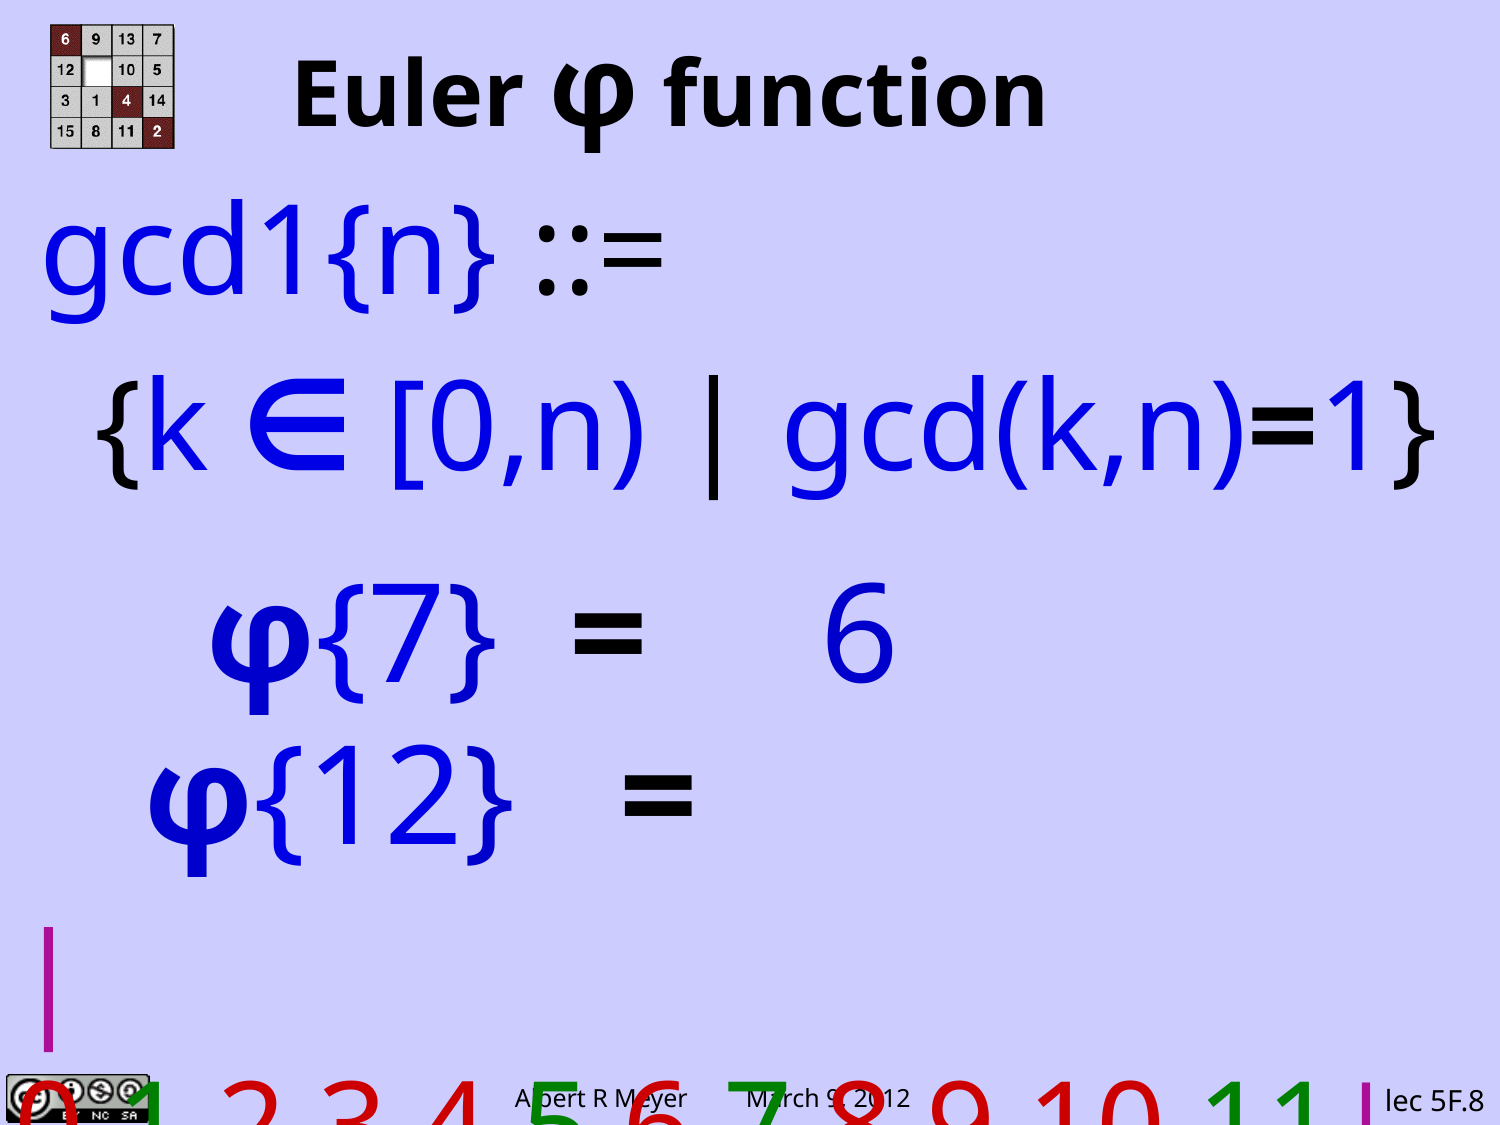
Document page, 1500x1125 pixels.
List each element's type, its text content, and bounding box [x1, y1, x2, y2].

text_box φ{7} = 6 [120, 537, 915, 699]
text_box φ{12} = |0,1,2,3,4,5,6,7,8,9,10,11| [0, 699, 1462, 1125]
slide_number lec 5F.8 [1462, 1074, 1500, 1125]
list gcd1{n} ::= {k ∈ [0,n) | gcd(k,n)=1} [24, 162, 1476, 588]
title Euler φ function [274, 0, 1226, 163]
picture [50, 24, 175, 149]
